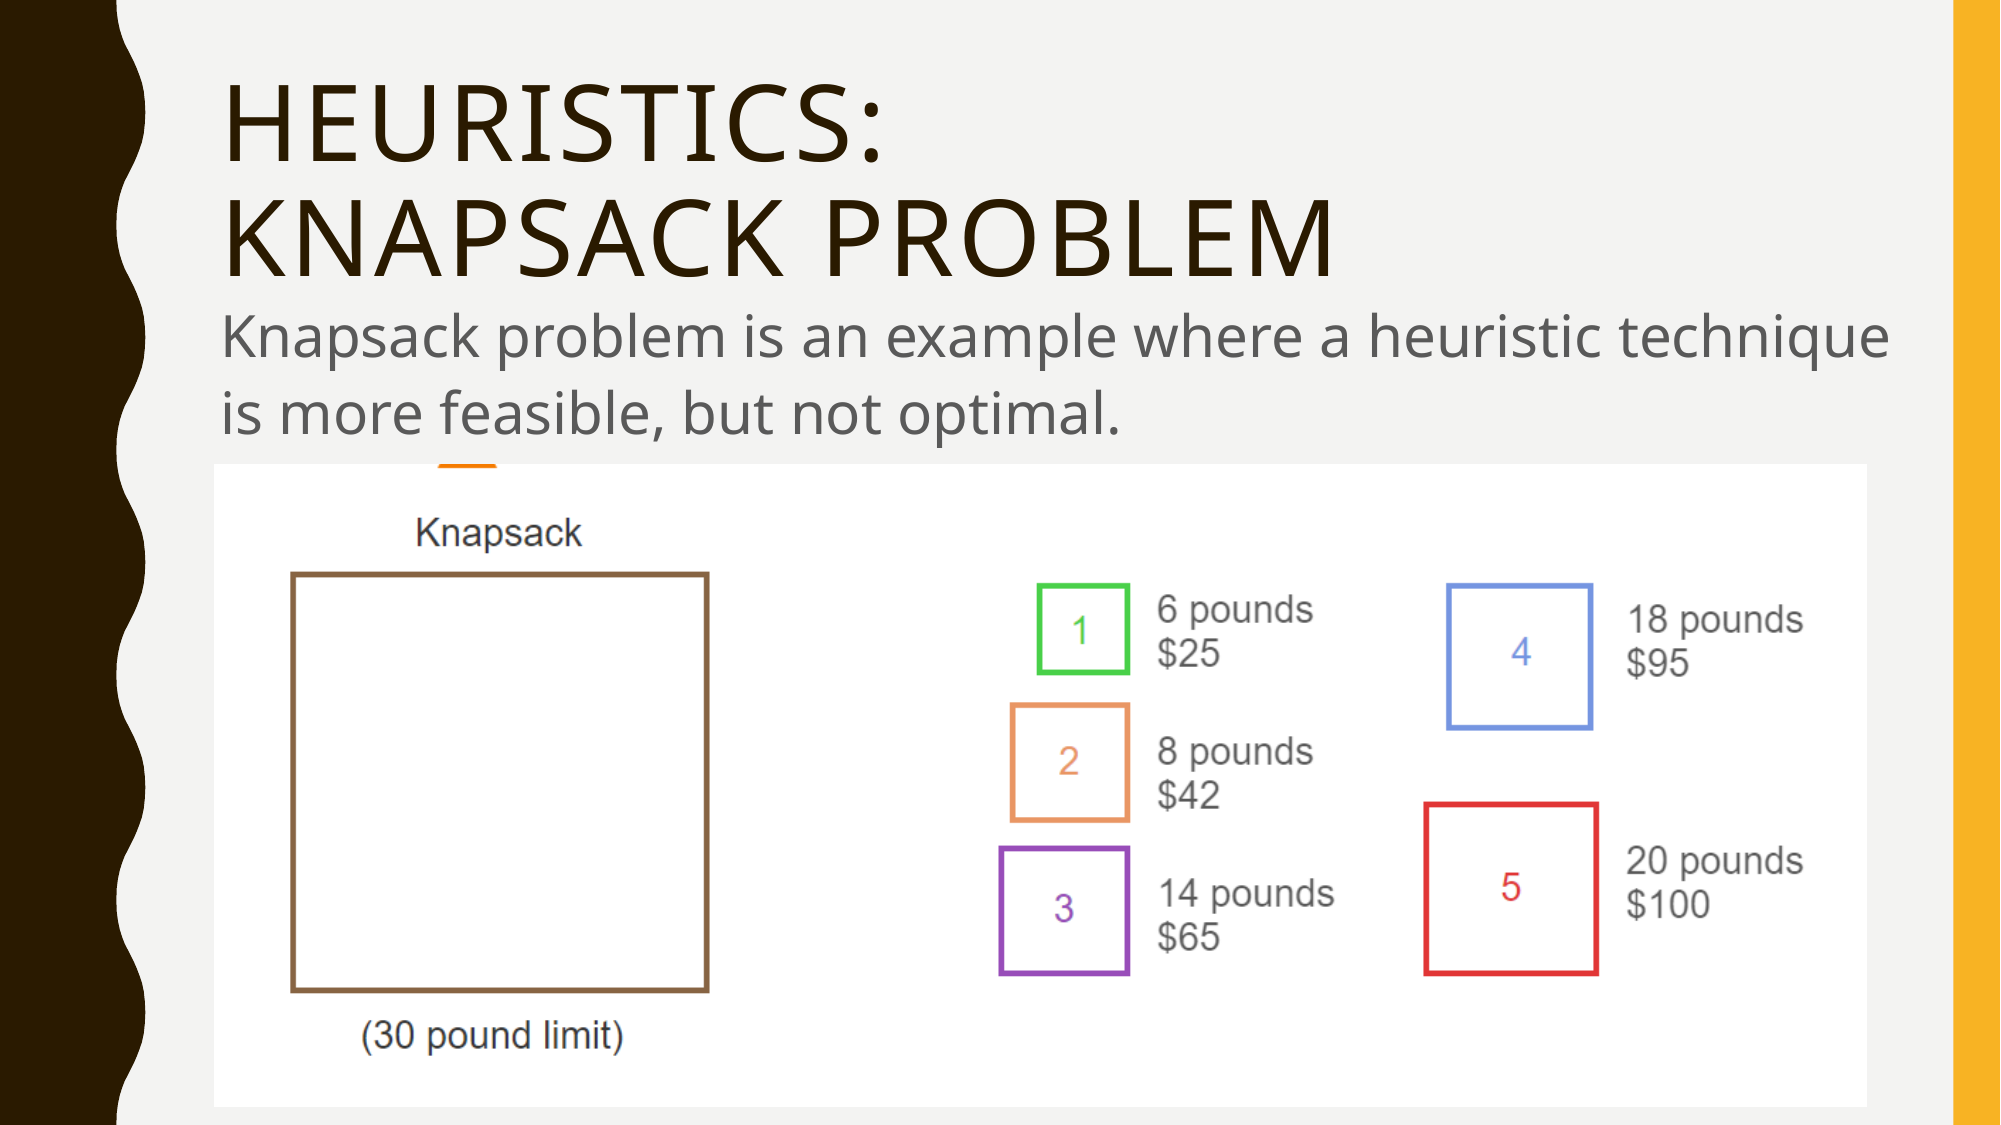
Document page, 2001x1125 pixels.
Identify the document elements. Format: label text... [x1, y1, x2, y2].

title Heuristics: Knapsack Problem [205, 62, 1875, 284]
list Knapsack problem is an example where a heuristic technique is more feasible, but not optimal. [205, 284, 1913, 1107]
picture [214, 464, 1867, 1107]
